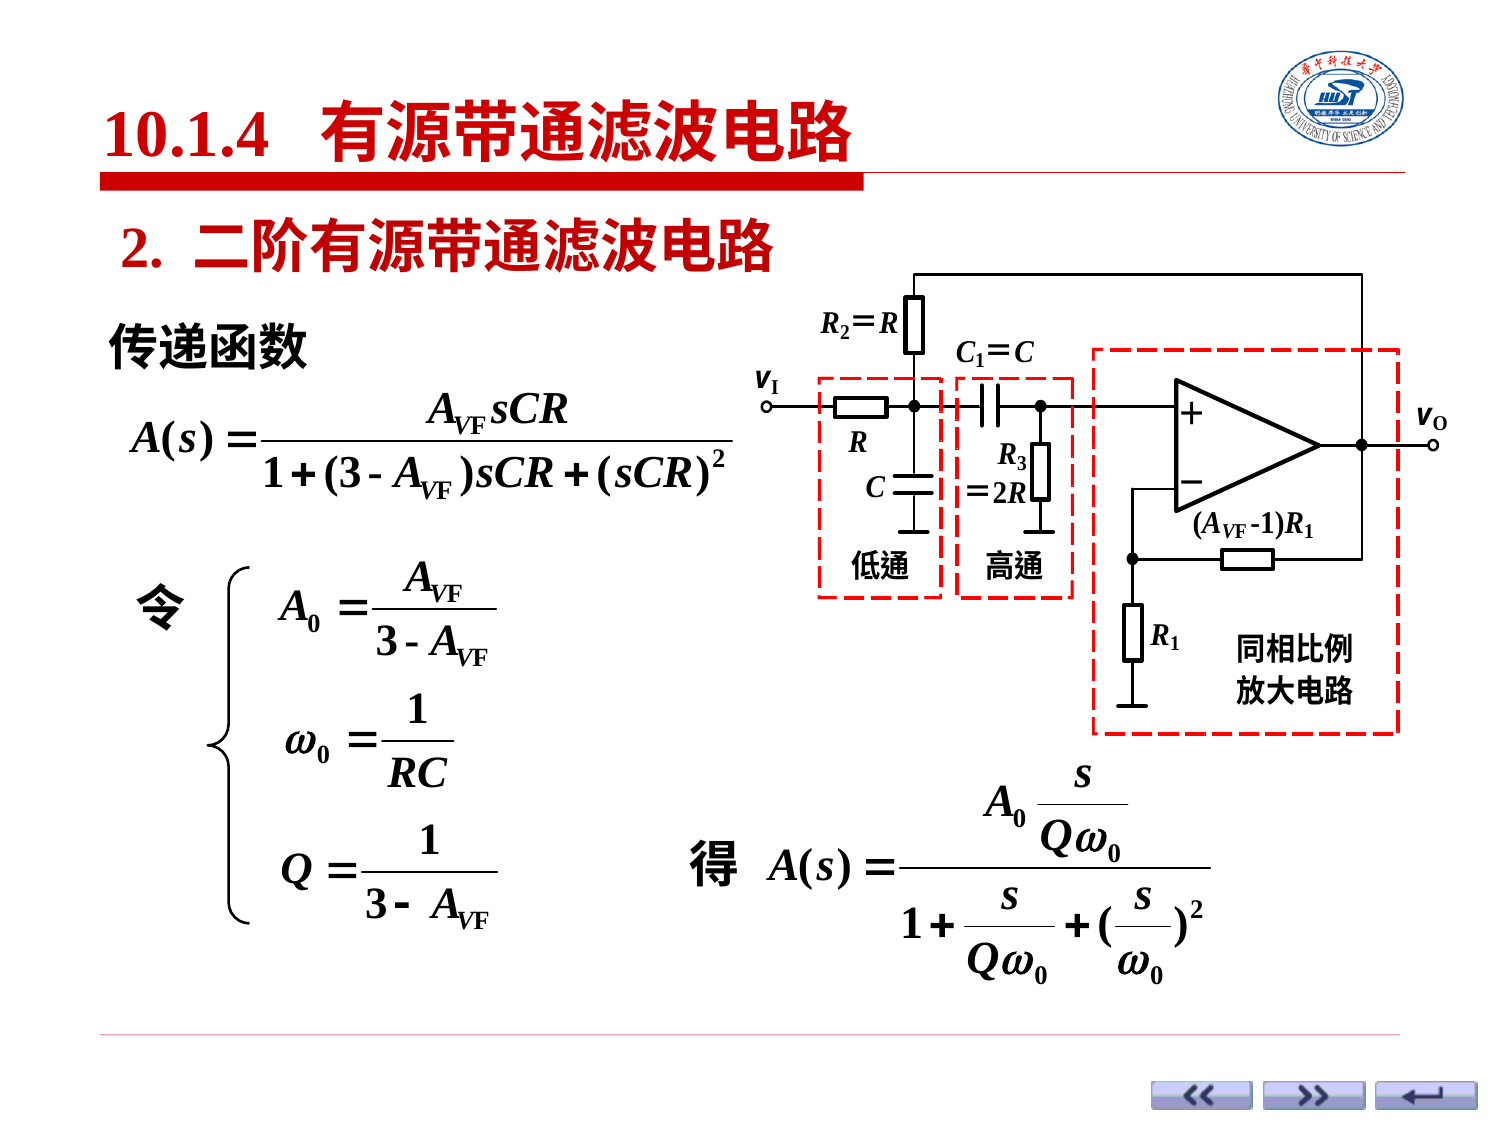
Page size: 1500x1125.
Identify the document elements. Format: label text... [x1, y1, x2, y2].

picture [1263, 1081, 1366, 1110]
text_box 10.1.4 有源带通滤波电路 [87, 81, 1187, 177]
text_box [121, 563, 250, 924]
picture [1269, 42, 1413, 151]
picture [1151, 1081, 1253, 1110]
picture [1375, 1081, 1478, 1110]
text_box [745, 269, 1454, 743]
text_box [269, 545, 506, 677]
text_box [274, 808, 508, 940]
text_box 得 [674, 819, 757, 901]
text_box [279, 677, 463, 798]
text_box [757, 742, 1221, 996]
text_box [121, 377, 743, 510]
text_box 2. 二阶有源带通滤波电路 [105, 201, 1447, 287]
text_box 传递函数 [93, 301, 366, 383]
